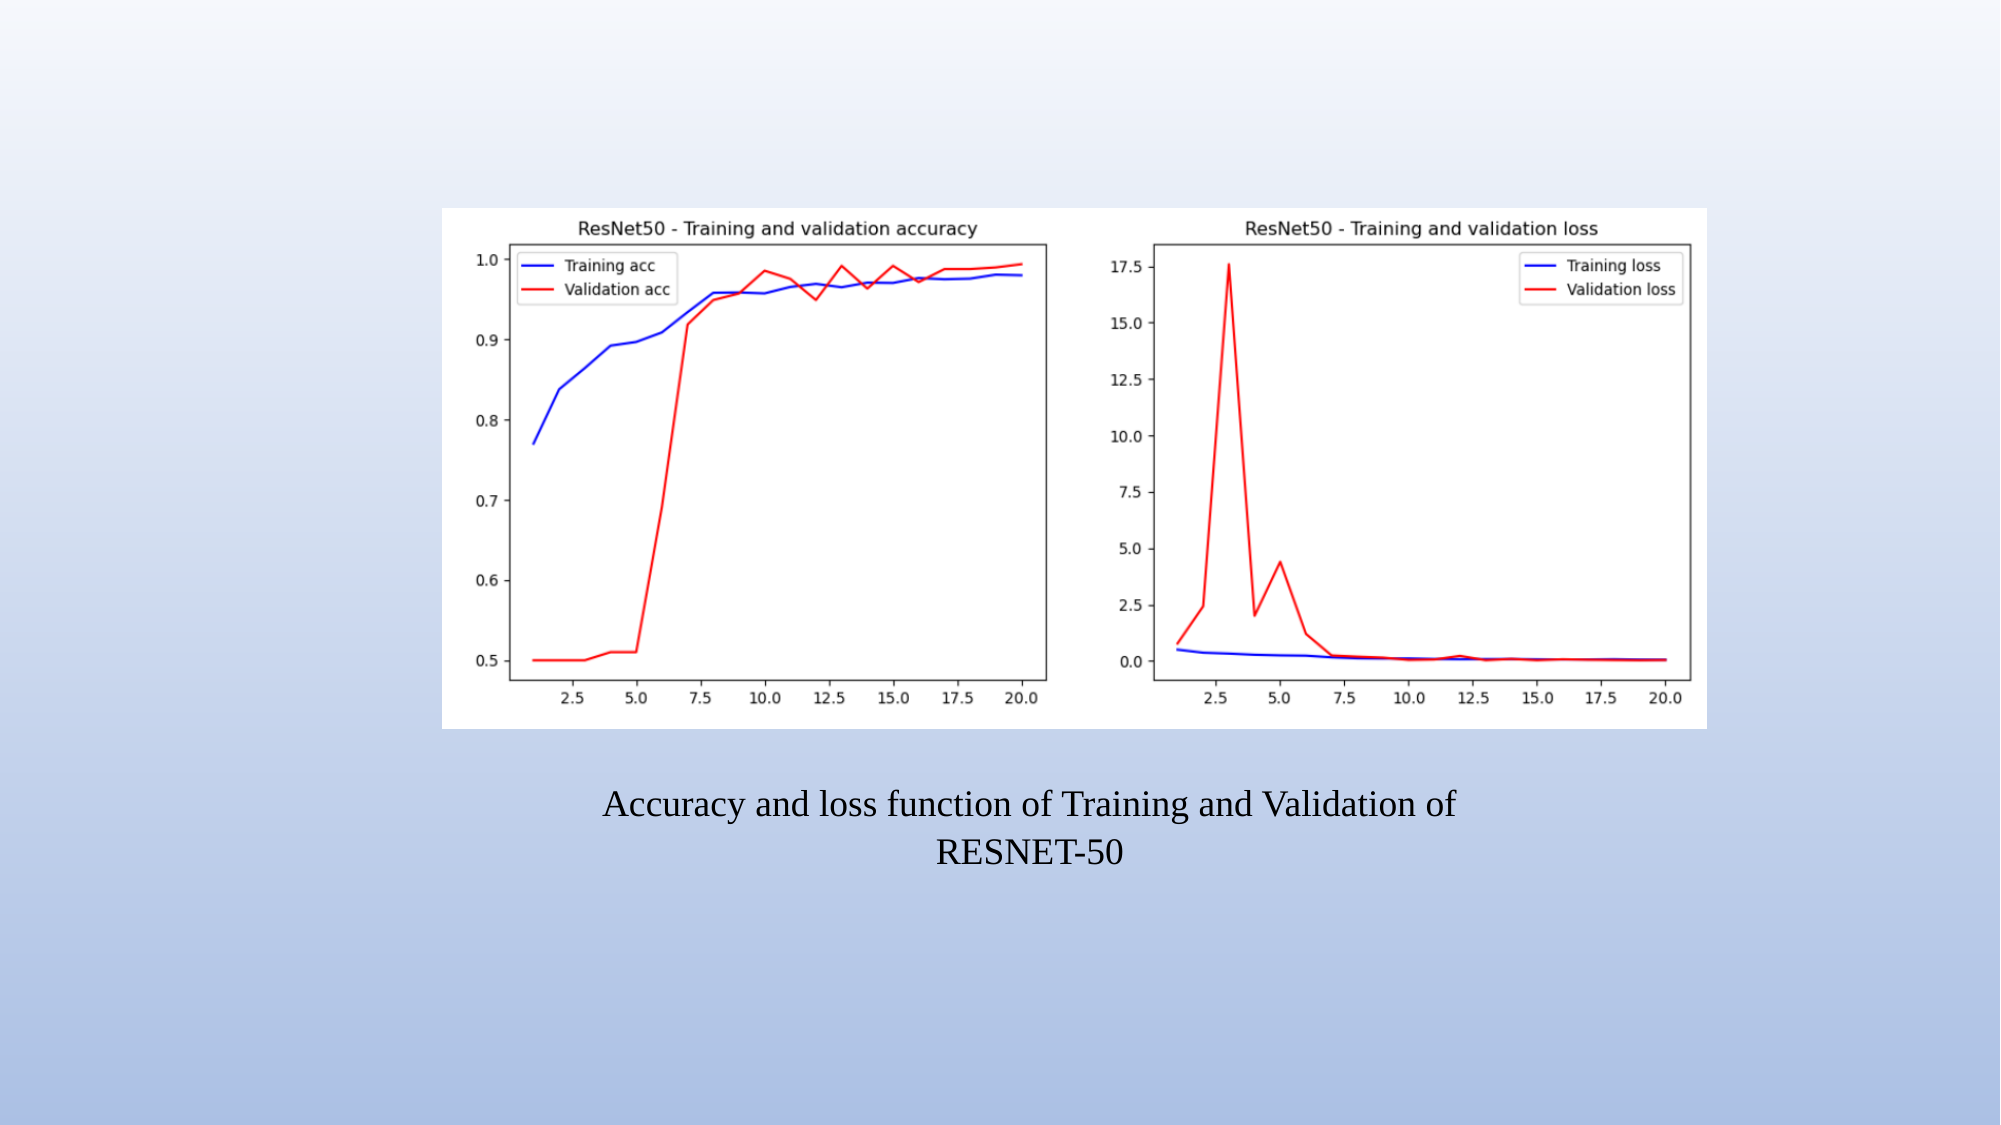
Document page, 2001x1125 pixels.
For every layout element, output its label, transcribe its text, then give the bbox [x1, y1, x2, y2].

text_box Accuracy and loss function of Training and Validation of RESNET-50 [529, 768, 1530, 880]
picture [442, 208, 1707, 729]
